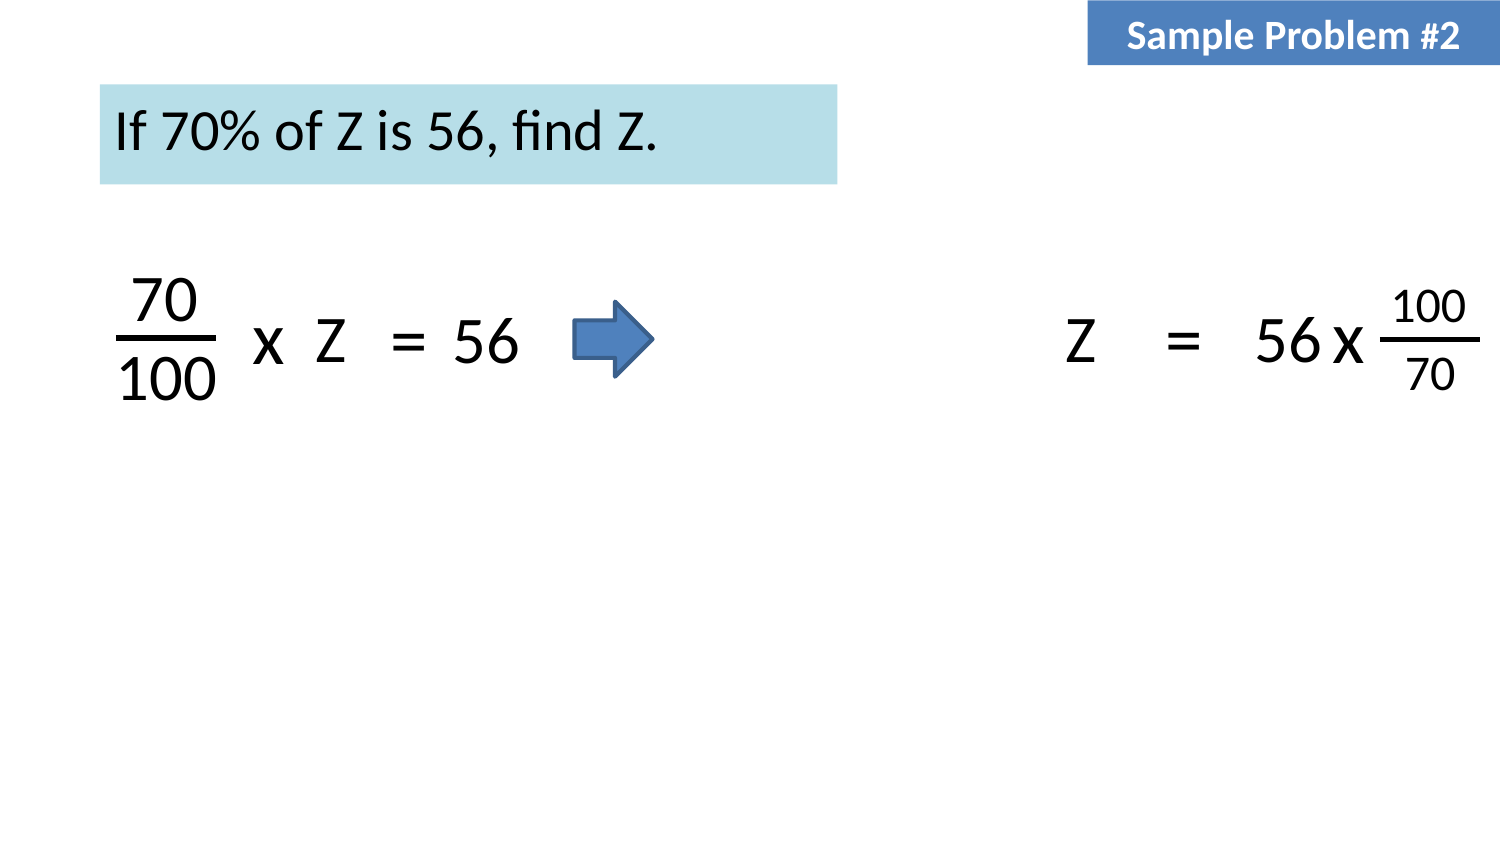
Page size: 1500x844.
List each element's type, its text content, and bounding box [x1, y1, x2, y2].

text_box Z [301, 288, 362, 384]
text_box x [237, 281, 301, 387]
text_box 56 [1239, 288, 1317, 384]
text_box = [375, 284, 443, 389]
text_box [572, 299, 655, 379]
list If 70% of Z is 56, find Z. [99, 84, 838, 185]
text_box Z [1050, 287, 1112, 383]
text_box 100 [100, 326, 232, 422]
text_box 56 [443, 289, 536, 385]
text_box 70 [1390, 333, 1471, 337]
text_box Sample Problem #2 [1085, 0, 1500, 67]
text_box 70 [115, 247, 214, 326]
text_box x [1317, 280, 1380, 386]
text_box 100 [1375, 264, 1482, 340]
text_box 70 [1390, 348, 1471, 409]
text_box = [1150, 283, 1218, 389]
